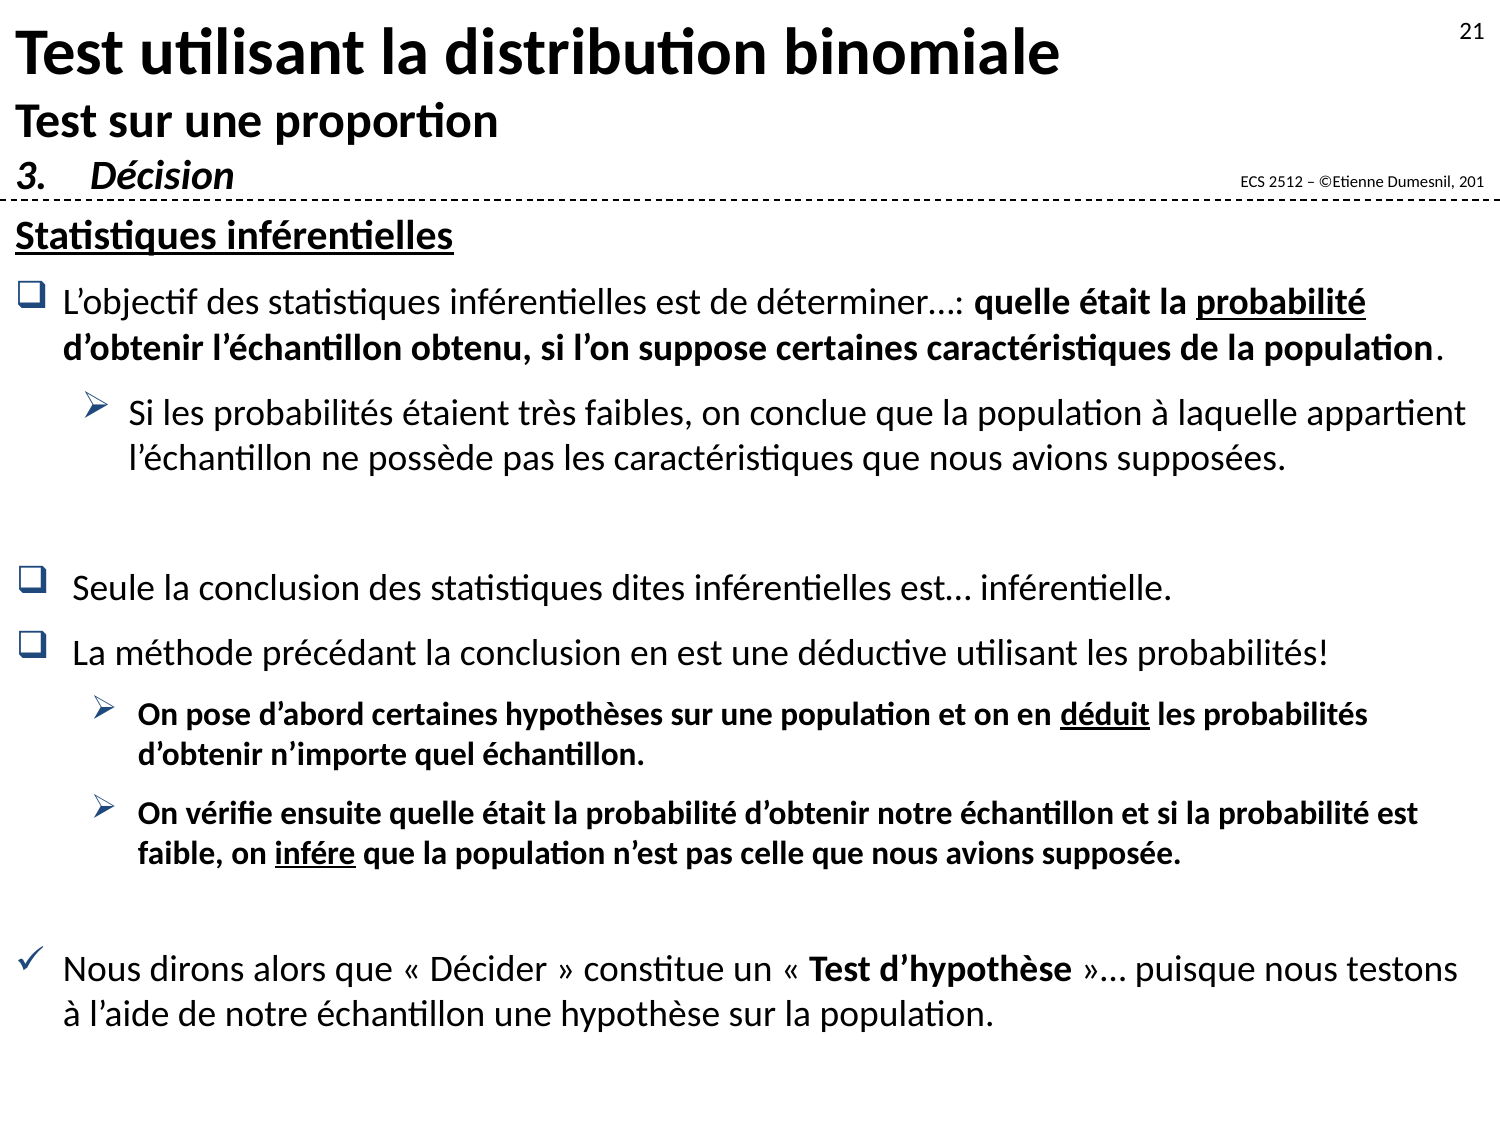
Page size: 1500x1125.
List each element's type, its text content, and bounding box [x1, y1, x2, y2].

text_box 21 [1400, 0, 1500, 60]
text_box Test utilisant la distribution binomiale Test sur une proportion Décision [0, 0, 1500, 197]
text_box Statistiques inférentielles L’objectif des statistiques inférentielles est de déterminer…: quelle était la probabilité d’obtenir l’échantillon obtenu, si l’on suppose certaines caractéristiques de la population. Si les probabilités étaient très faibles, on conclue que la population à laquelle appartient l’échantillon ne possède pas les caractéristiques que nous avions supposées. Seule la conclusion des statistiques dites inférentielles est… inférentielle. La méthode précédant la conclusion en est une déductive utilisant les probabilités! On pose d’abord certaines hypothèses sur une population et on en déduit les probabilités d’obtenir n’importe quel échantillon. On vérifie ensuite quelle était la probabilité d’obtenir notre échantillon et si la probabilité est faible, on infére que la population n’est pas celle que nous avions supposée. Nous dirons alors que « Décider » constitue un « Test d’hypothèse »… puisque nous testons à l’aide de notre échantillon une hypothèse sur la population. [0, 206, 1500, 1125]
